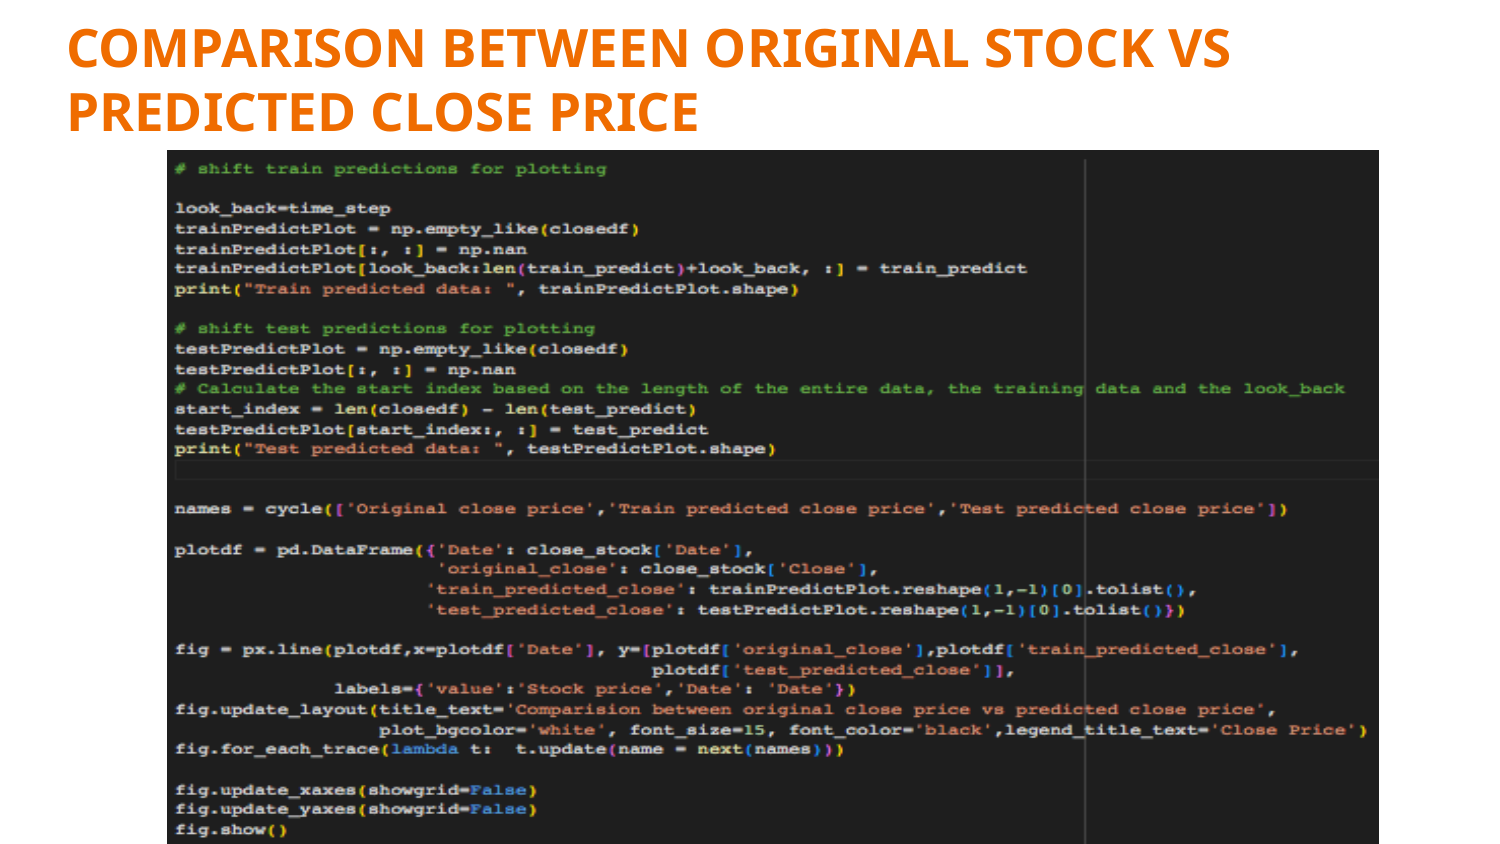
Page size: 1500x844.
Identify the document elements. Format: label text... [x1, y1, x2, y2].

picture [166, 150, 1379, 844]
title COMPARISON BETWEEN ORIGINAL STOCK VS PREDICTED CLOSE PRICE [51, 0, 1449, 116]
